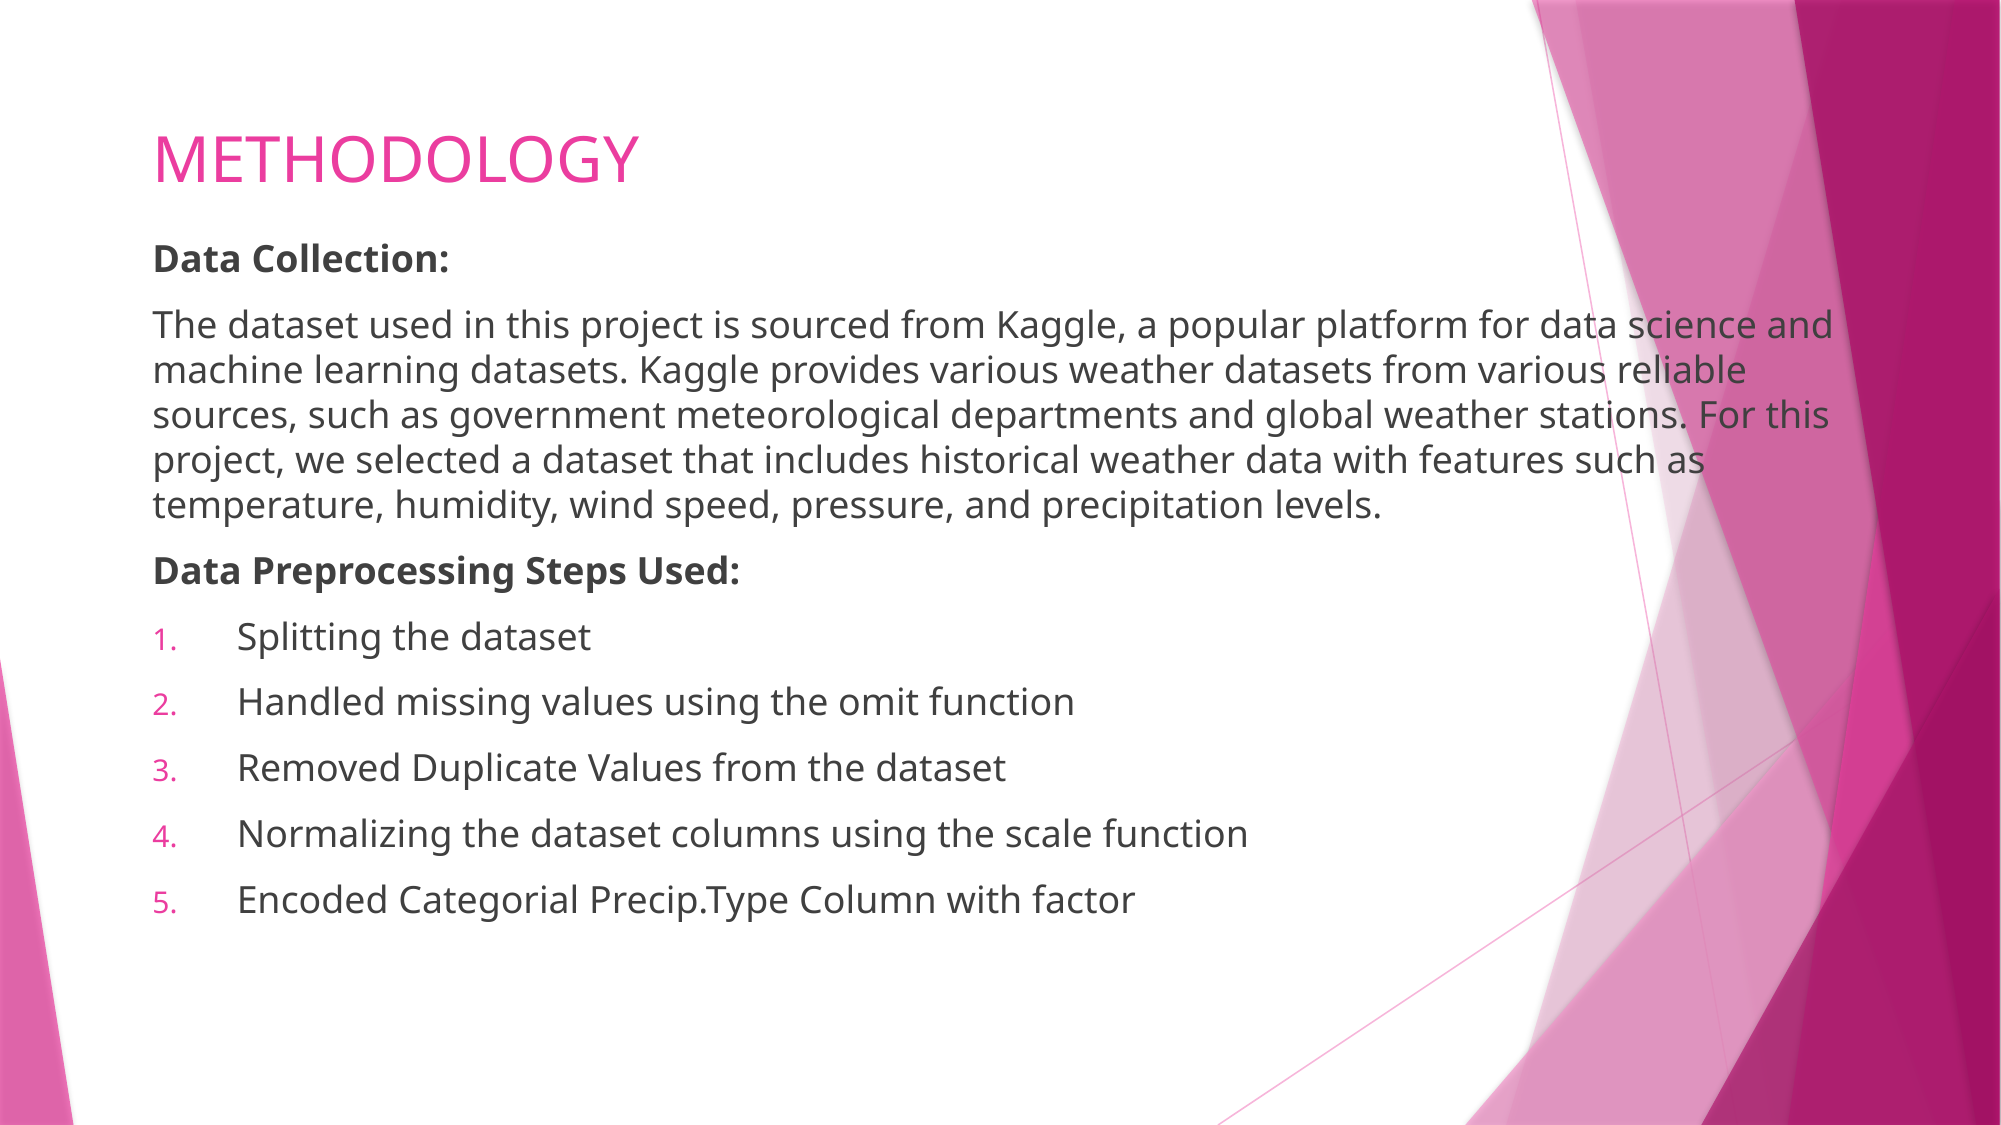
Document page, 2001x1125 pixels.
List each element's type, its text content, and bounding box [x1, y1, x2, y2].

title METHODOLOGY [137, 111, 1863, 204]
list Data Collection: The dataset used in this project is sourced from Kaggle, a popular platform for data science and machine learning datasets. Kaggle provides various weather datasets from various reliable sources, such as government meteorological departments and global weather stations. For this project, we selected a dataset that includes historical weather data with features such as temperature, humidity, wind speed, pressure, and precipitation levels. Data Preprocessing Steps Used: Splitting the dataset Handled missing values using the omit function Removed Duplicate Values from the dataset Normalizing the dataset columns using the scale function Encoded Categorial Precip.Type Column with factor [137, 227, 1863, 1014]
